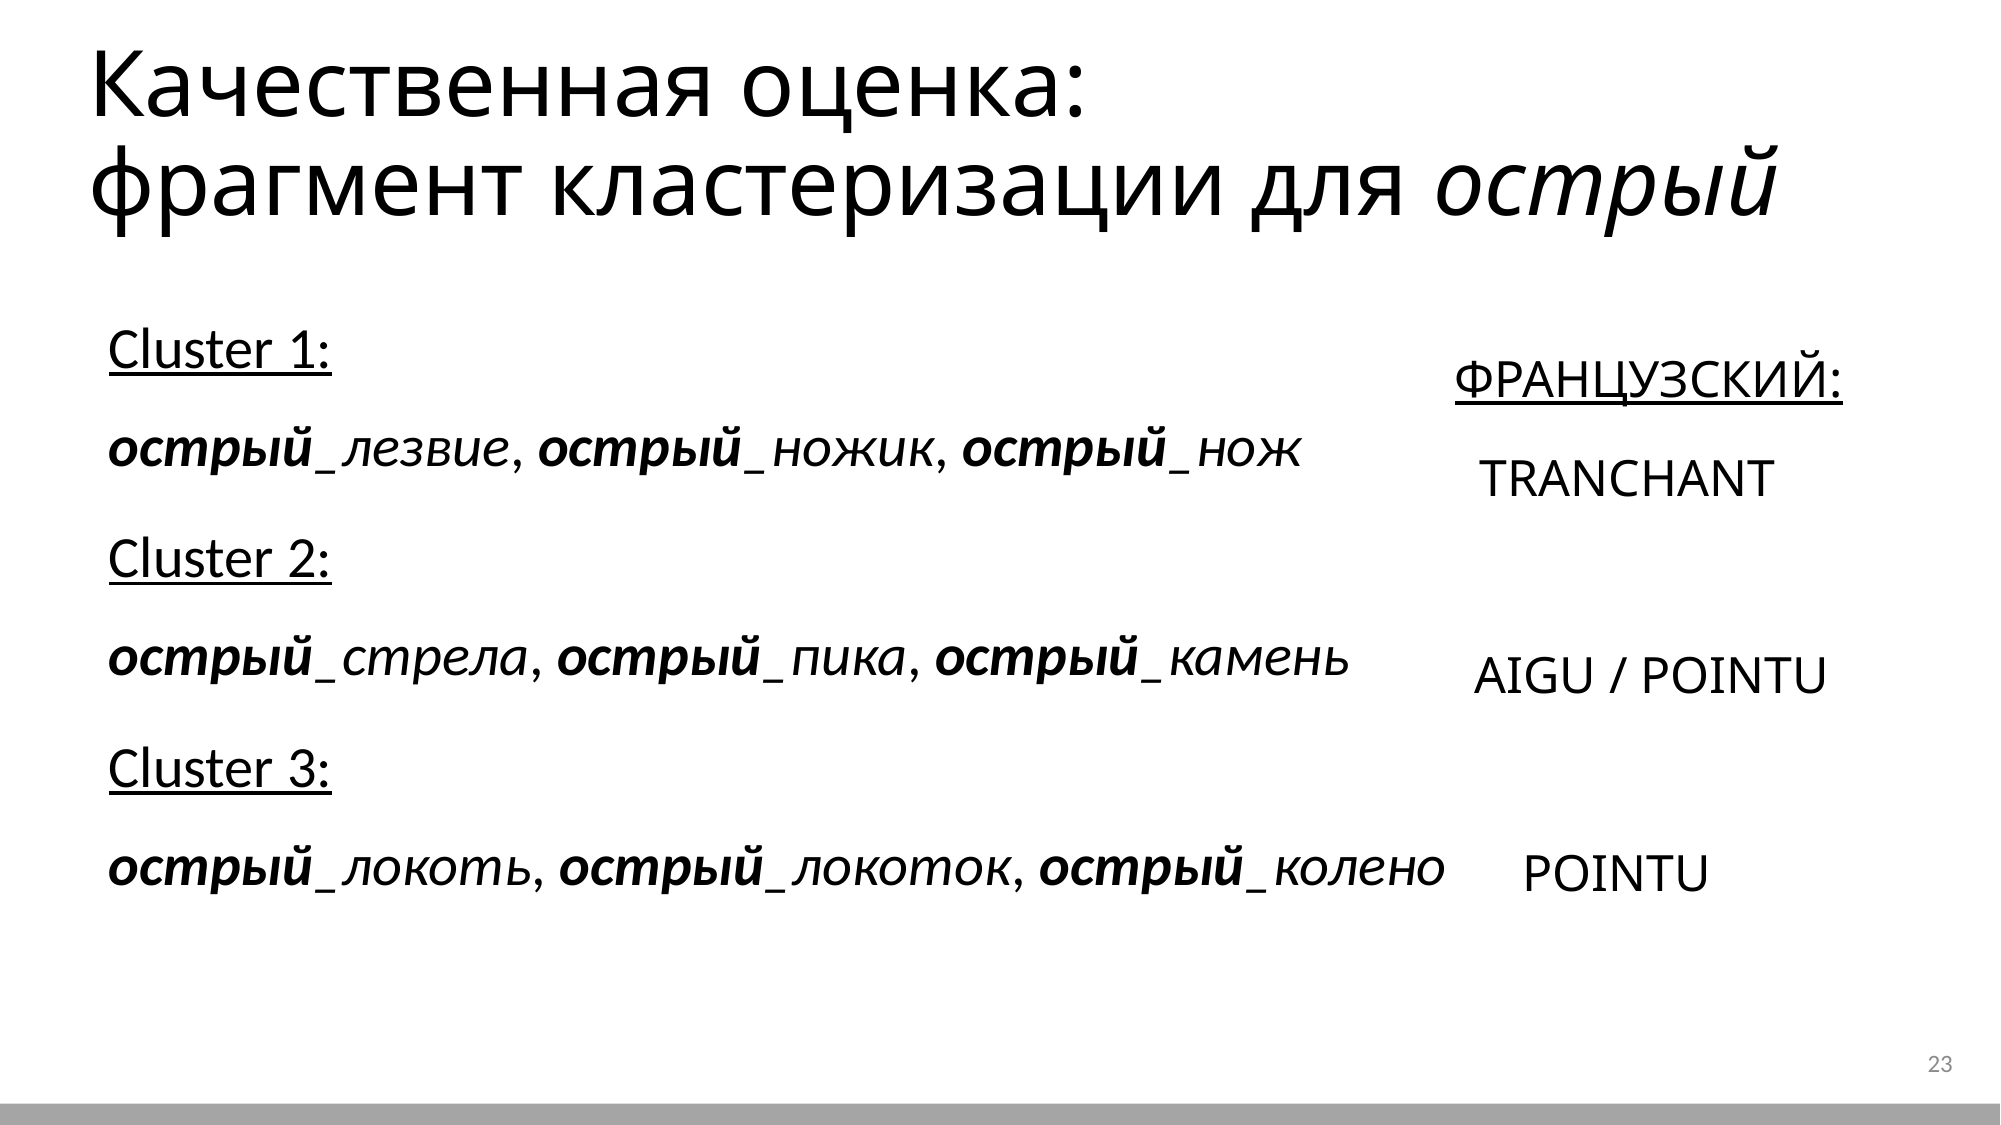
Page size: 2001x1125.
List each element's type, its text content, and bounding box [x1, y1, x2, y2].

text_box ФРАНЦУЗСКИЙ: [1434, 327, 1900, 414]
text_box POINTU [1502, 821, 1744, 925]
title Качественная оценка: фрагмент кластеризации для острый [68, 17, 1932, 238]
text_box AIGU / POINTU [1454, 623, 1880, 728]
slide_number 23 [1853, 1019, 1974, 1106]
list Cluster 1: острый_лезвие, острый_ножик, острый_нож Cluster 2: острый_стрела, острый_пика, острый_камень Cluster 3: острый_локоть, острый_локоток, острый_колено [88, 276, 1953, 999]
text_box TRANCHANT [1459, 426, 1836, 530]
